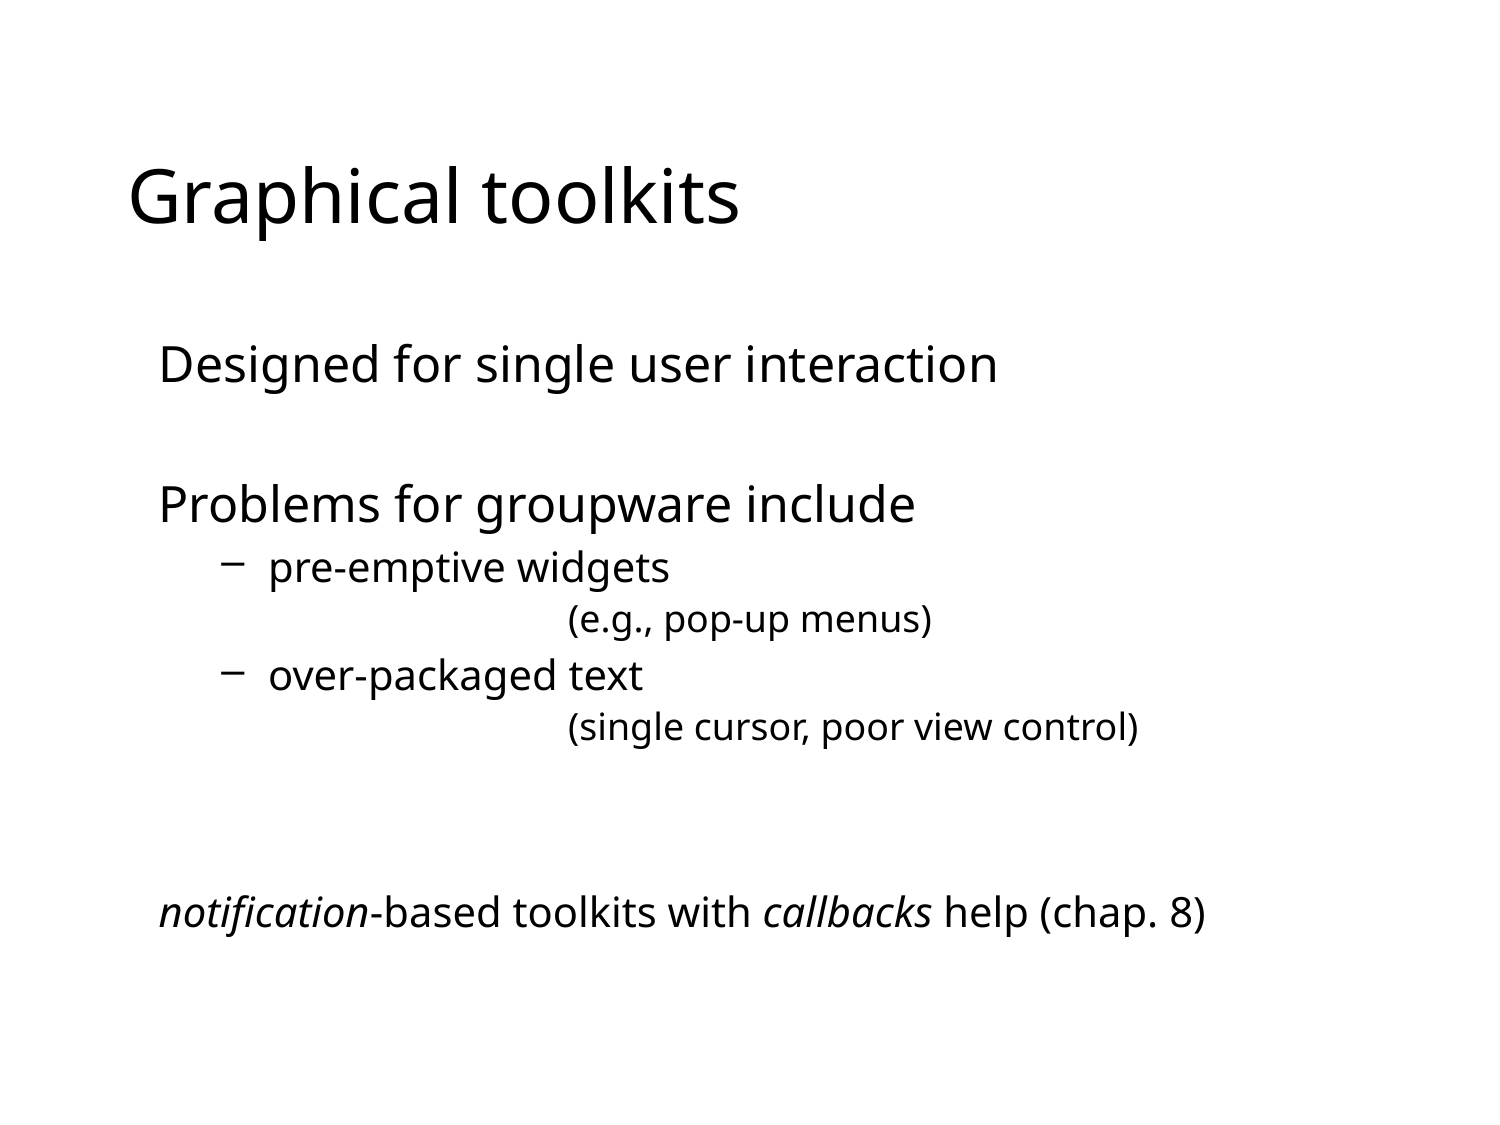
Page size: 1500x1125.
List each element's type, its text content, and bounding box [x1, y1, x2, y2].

list Designed for single user interaction Problems for groupware include pre-emptive widgets (e.g., pop-up menus) over-packaged text (single cursor, poor view control) notification-based toolkits with callbacks help (chap. 8) [112, 324, 1388, 1000]
title Graphical toolkits [112, 99, 1238, 288]
